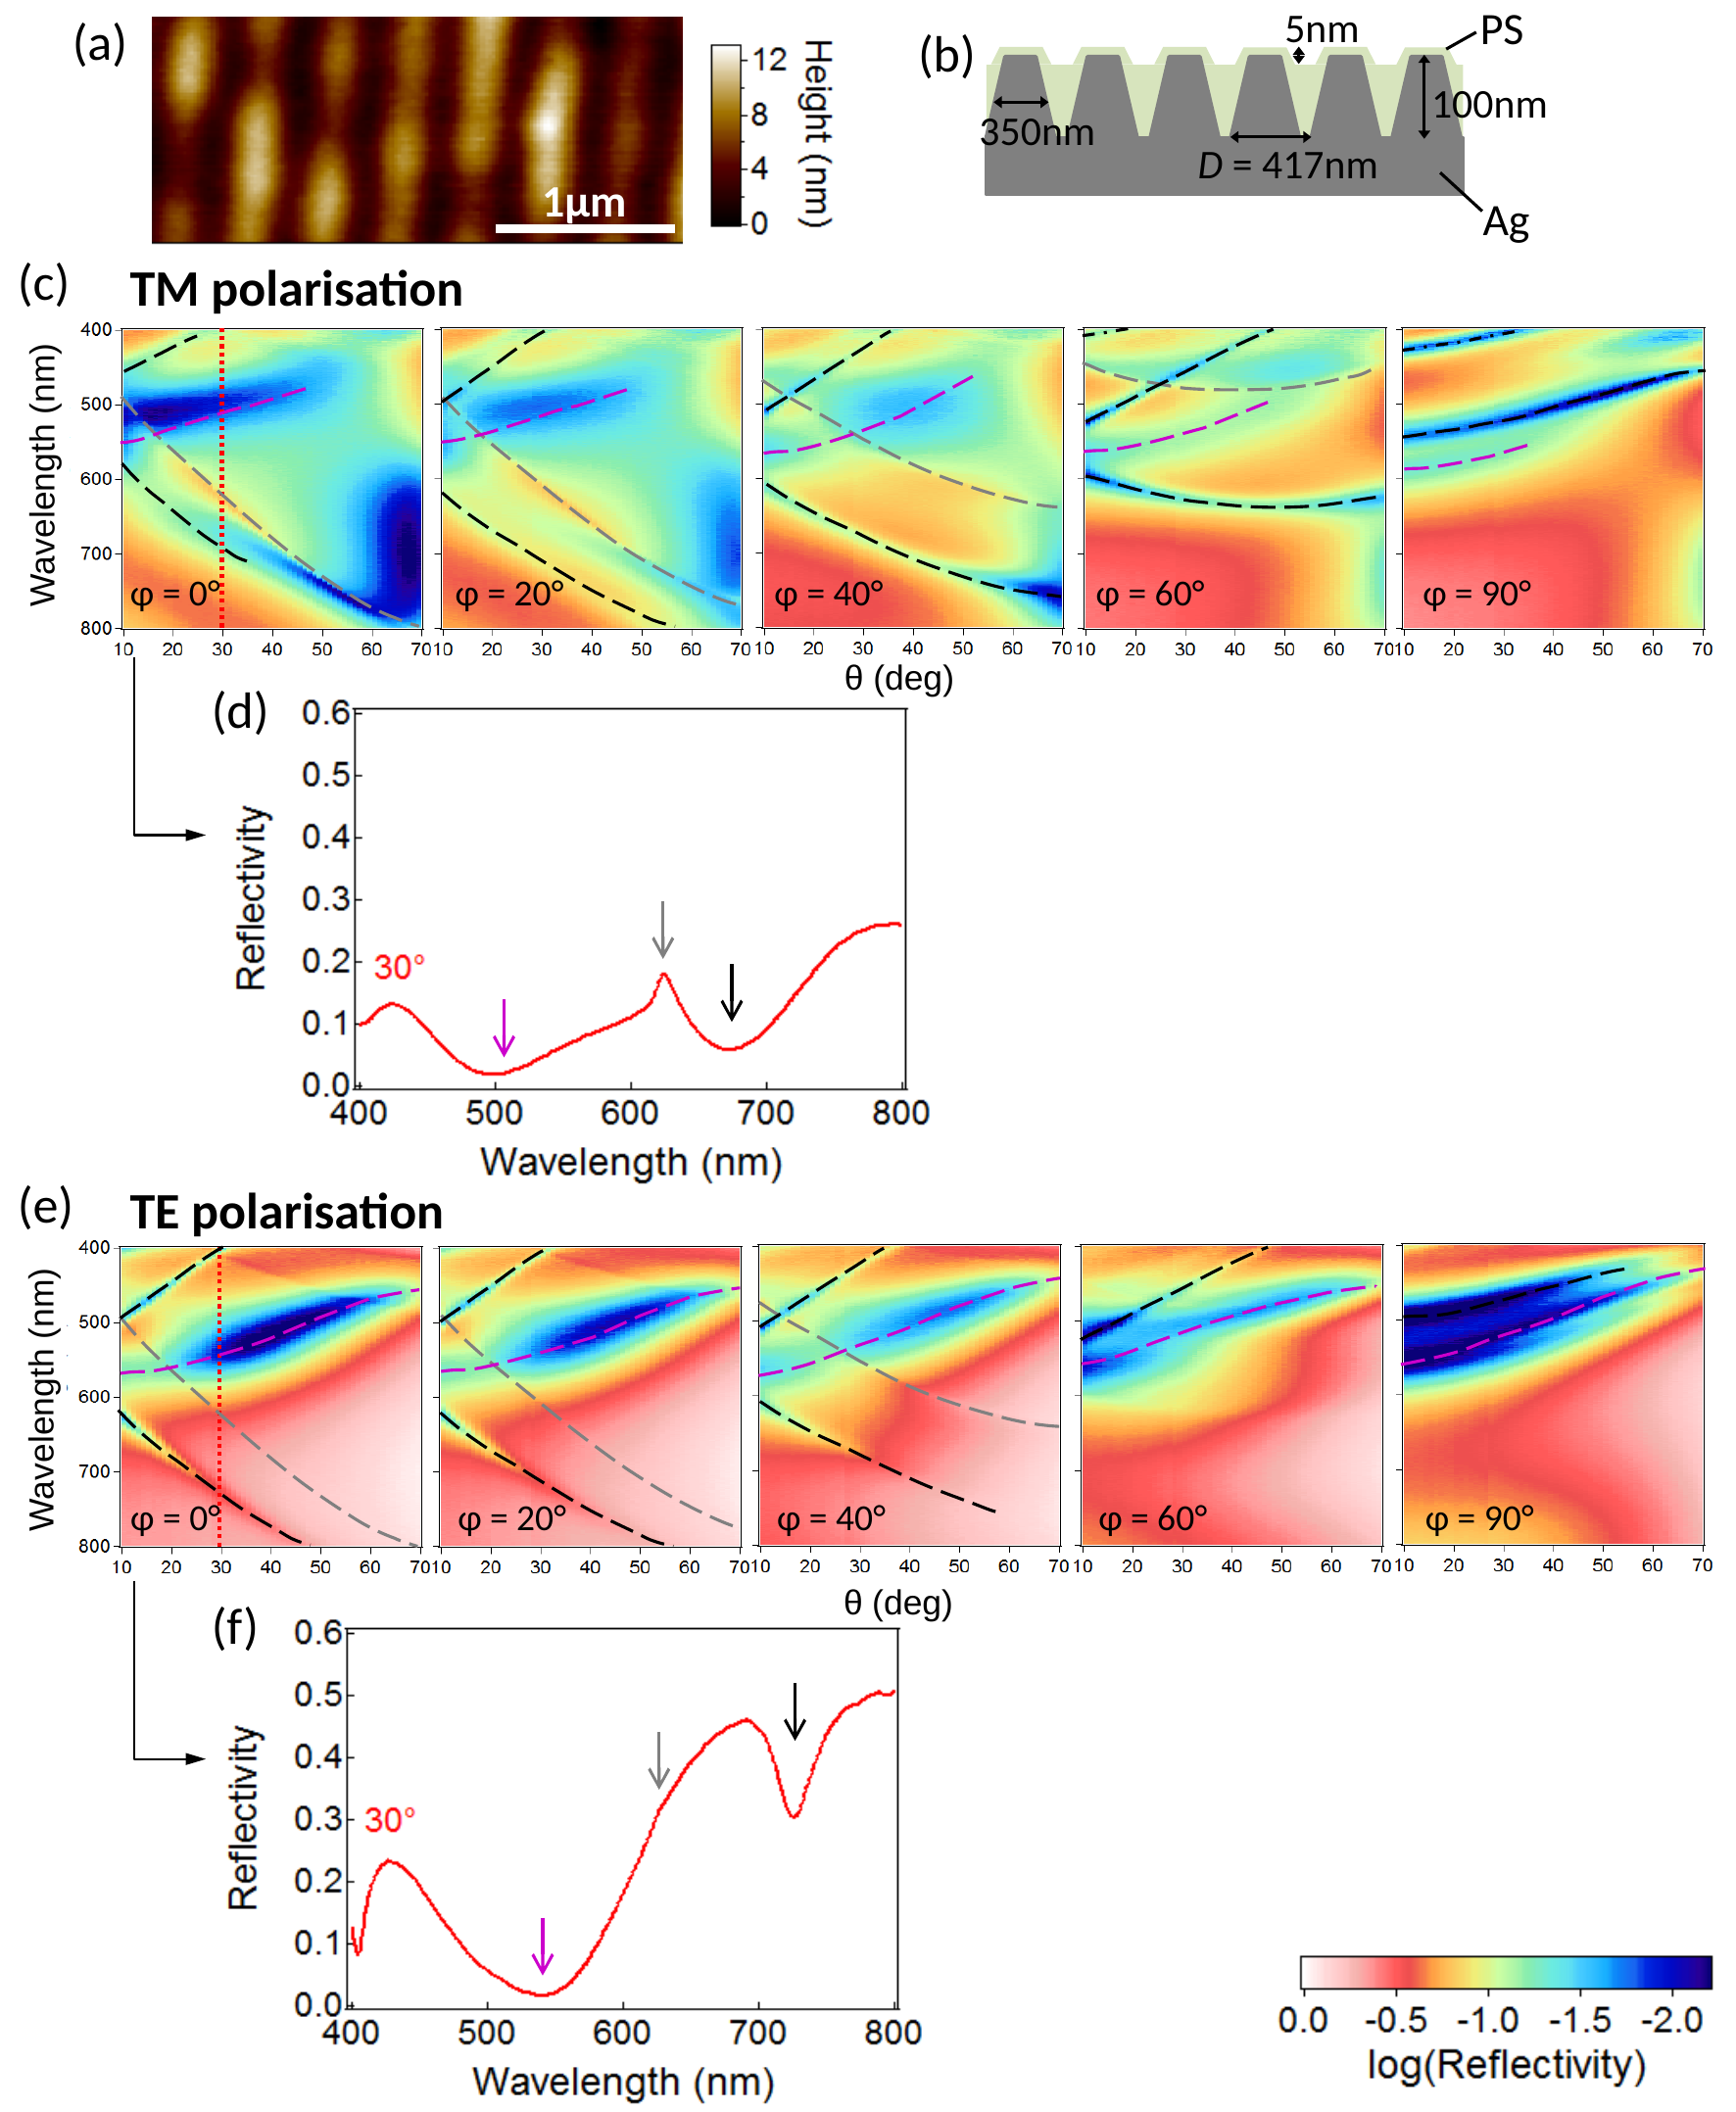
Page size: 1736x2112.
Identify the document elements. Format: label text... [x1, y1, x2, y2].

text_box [1445, 31, 1477, 50]
text_box Wavelength (nm) [12, 317, 65, 622]
text_box (c) [3, 241, 108, 317]
text_box TM polarisation [115, 247, 555, 310]
text_box Ag [1468, 183, 1597, 253]
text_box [964, 0, 1586, 196]
text_box (d) [197, 672, 230, 746]
text_box (a) [58, 2, 162, 78]
picture [151, 17, 684, 246]
picture [1273, 1928, 1736, 2094]
picture [222, 1593, 976, 2105]
text_box θ (deg) [829, 1587, 986, 1630]
picture [67, 1224, 1715, 1584]
picture [230, 674, 984, 1186]
text_box TE polarisation [115, 1171, 555, 1226]
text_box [1439, 171, 1483, 212]
text_box [132, 672, 207, 841]
text_box (e) [3, 1164, 108, 1241]
text_box [132, 1591, 207, 1766]
text_box (b) [903, 13, 959, 90]
picture [70, 312, 1715, 664]
text_box (f) [197, 1591, 223, 1662]
picture [687, 8, 844, 249]
text_box Wavelength (nm) [11, 1241, 61, 1547]
